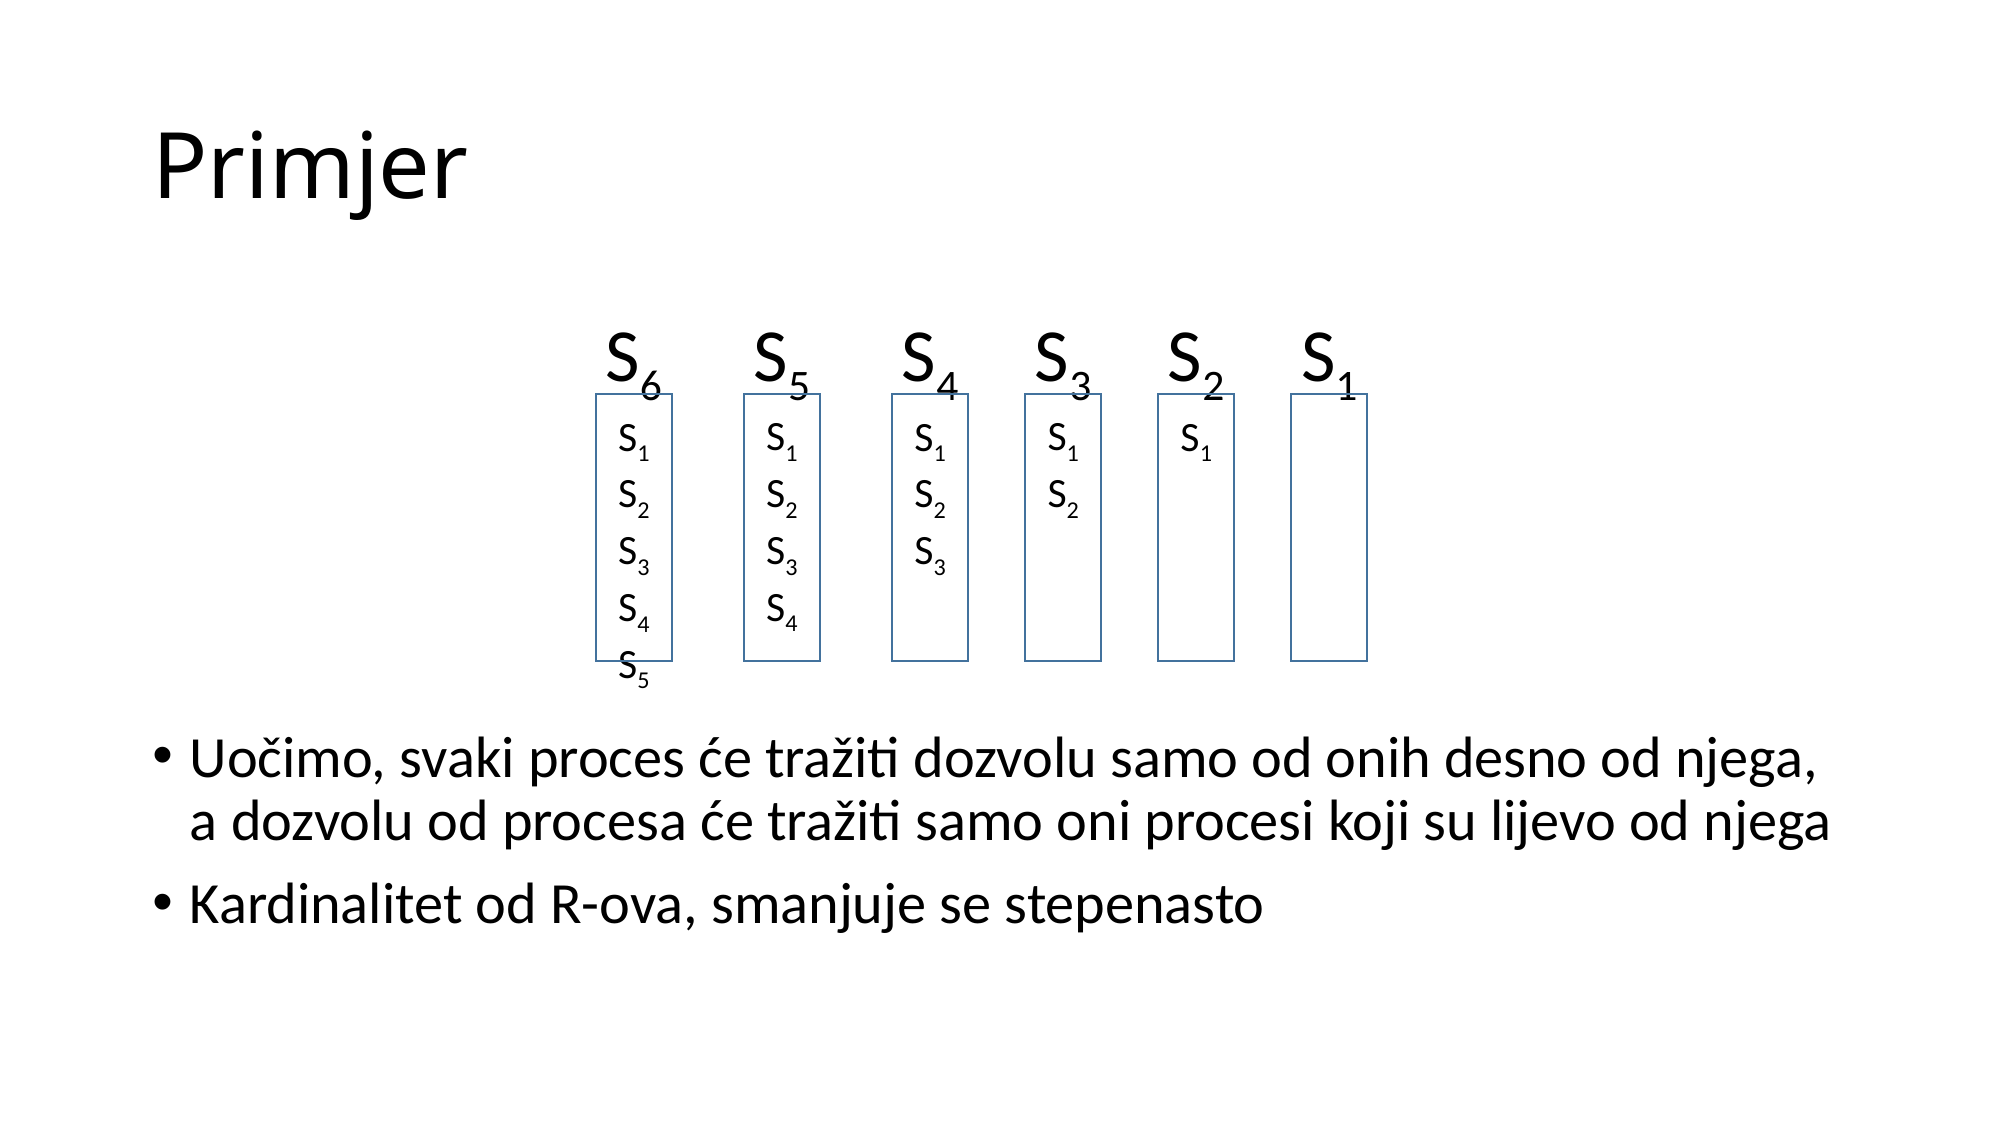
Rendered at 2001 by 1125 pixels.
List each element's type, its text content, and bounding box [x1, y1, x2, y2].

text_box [1129, 299, 1262, 661]
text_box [1262, 299, 1396, 661]
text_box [996, 299, 1129, 661]
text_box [567, 299, 701, 661]
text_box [863, 299, 996, 661]
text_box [715, 299, 849, 661]
list Uočimo, svaki proces će tražiti dozvolu samo od onih desno od njega, a dozvolu od procesa će tražiti samo oni procesi koji su lijevo od njega Kardinalitet od R-ova, smanjuje se stepenasto [137, 719, 1863, 1014]
title Primjer [137, 59, 1863, 278]
